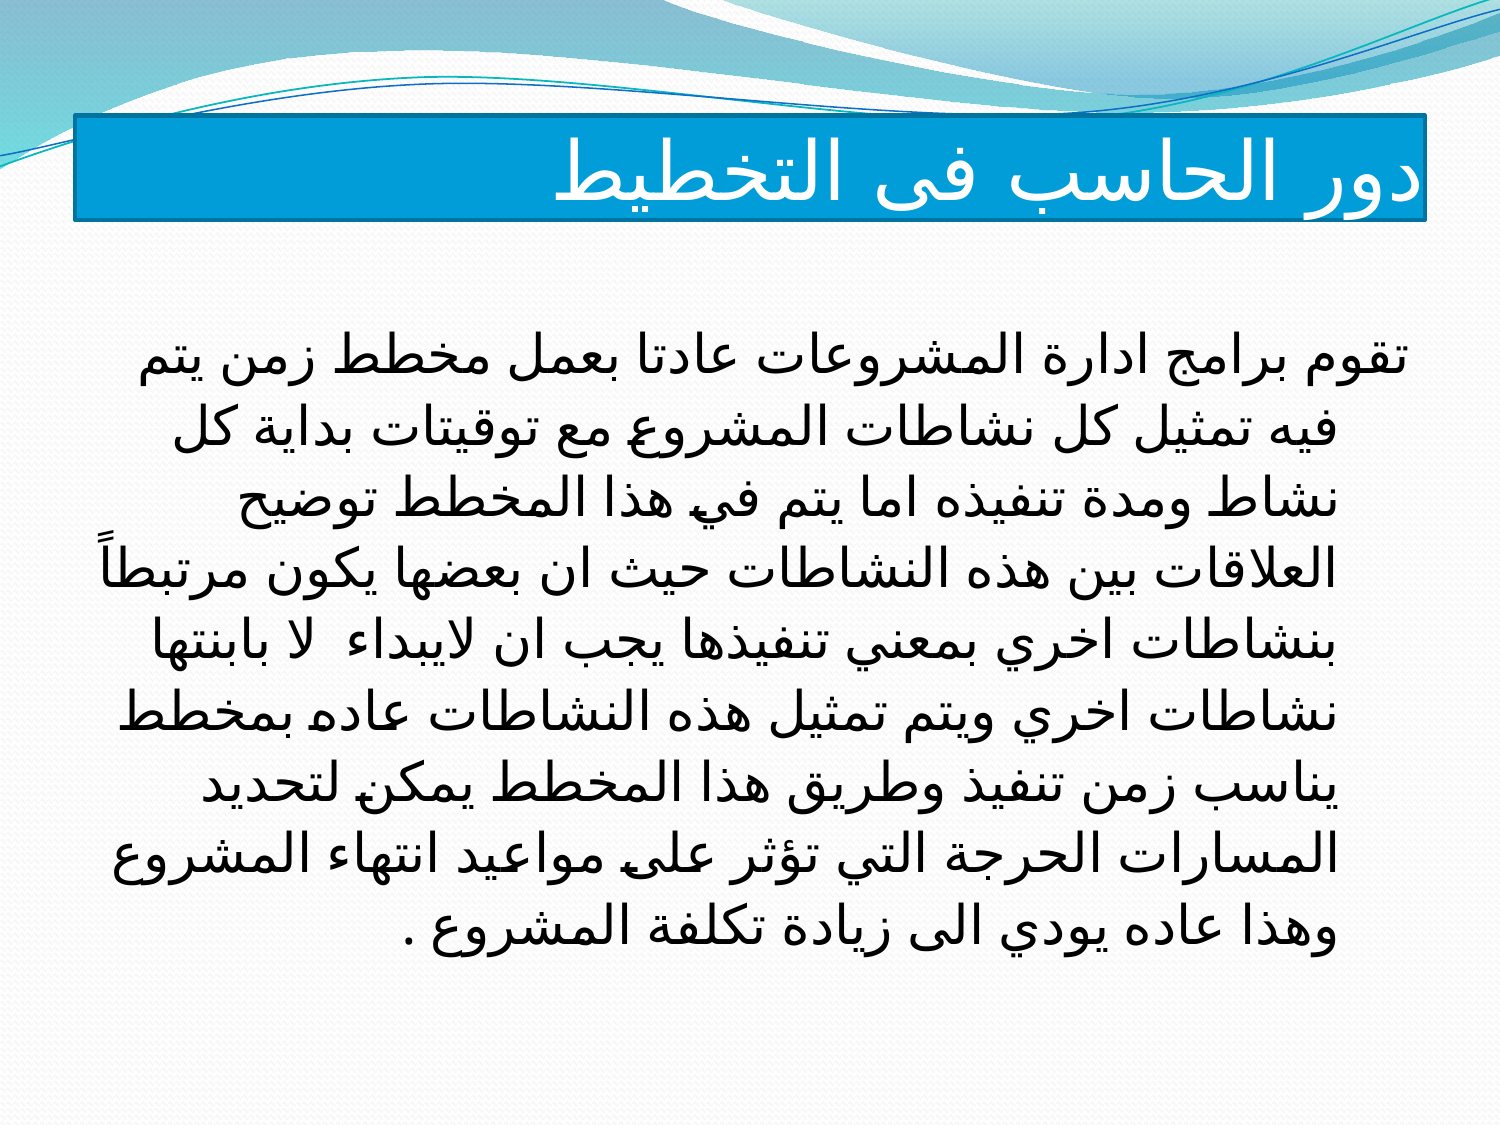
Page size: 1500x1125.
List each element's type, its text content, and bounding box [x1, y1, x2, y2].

title دور الحاسب فى التخطيط [73, 113, 1427, 222]
list تقوم برامج ادارة المشروعات عادتا بعمل مخطط زمن يتم فيه تمثيل كل نشاطات المشروع مع توقيتات بداية كل نشاط ومدة تنفيذه اما يتم في هذا المخطط توضيح العلاقات بين هذه النشاطات حيث ان بعضها يكون مرتبطاً بنشاطات اخري بمعني تنفيذها يجب ان لايبداء لا بابنتها نشاطات اخري ويتم تمثيل هذه النشاطات عاده بمخطط يناسب زمن تنفيذ وطريق هذا المخطط يمكن لتحديد المسارات الحرجة التي تؤثر على مواعيد انتهاء المشروع وهذا عاده يودي الى زيادة تكلفة المشروع . [75, 317, 1425, 1038]
